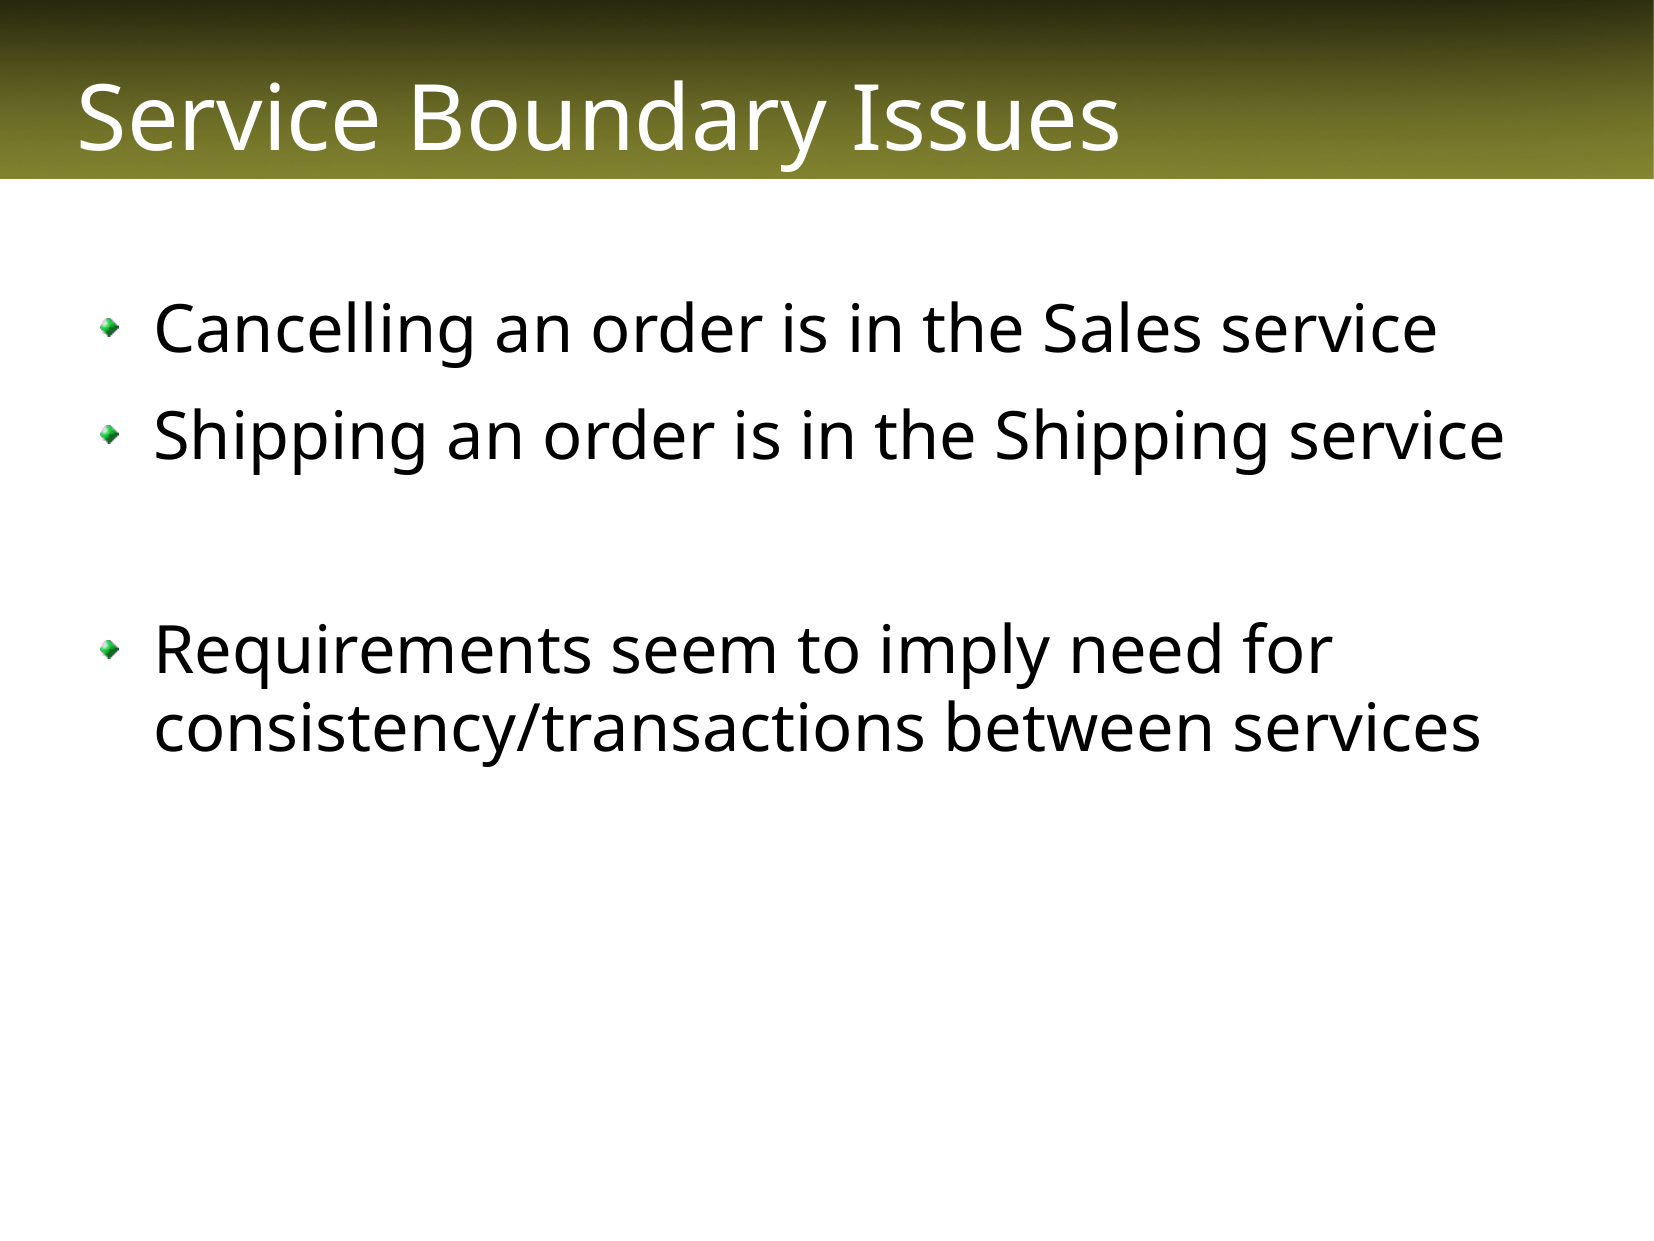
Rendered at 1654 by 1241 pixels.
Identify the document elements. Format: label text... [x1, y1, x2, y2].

picture [100, 425, 119, 444]
title Service Boundary Issues [76, 58, 1654, 178]
picture [0, 0, 1654, 179]
picture [100, 640, 119, 659]
picture [100, 318, 119, 337]
list Cancelling an order is in the Sales service Shipping an order is in the Shipping service Requirements seem to imply need for consistency/transactions between services [82, 289, 1571, 1109]
